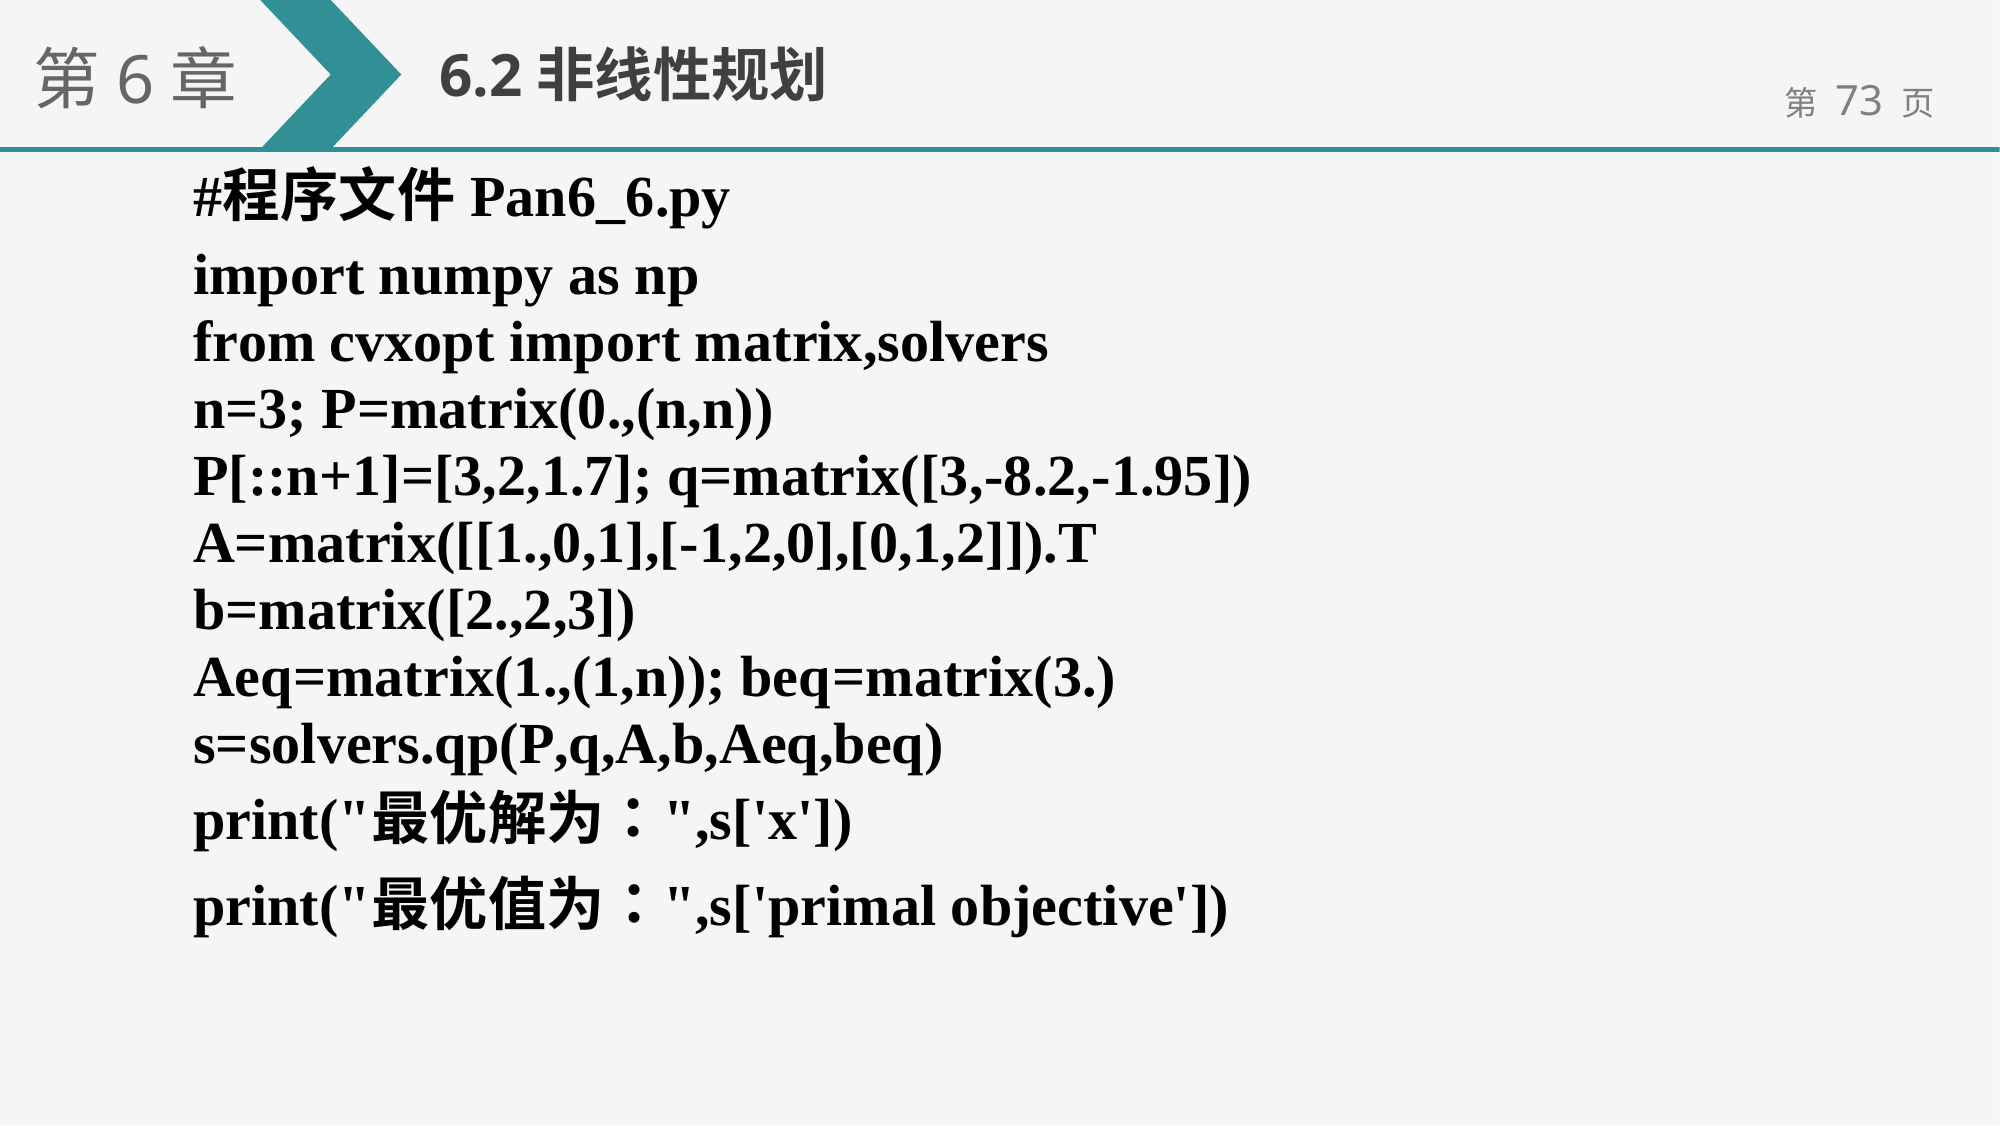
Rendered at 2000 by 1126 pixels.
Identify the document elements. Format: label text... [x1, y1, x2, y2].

text_box [258, 0, 403, 148]
text_box 6.2非线性规划 [424, 31, 1366, 116]
text_box 第6章 [19, 29, 253, 125]
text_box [76, 153, 1970, 948]
